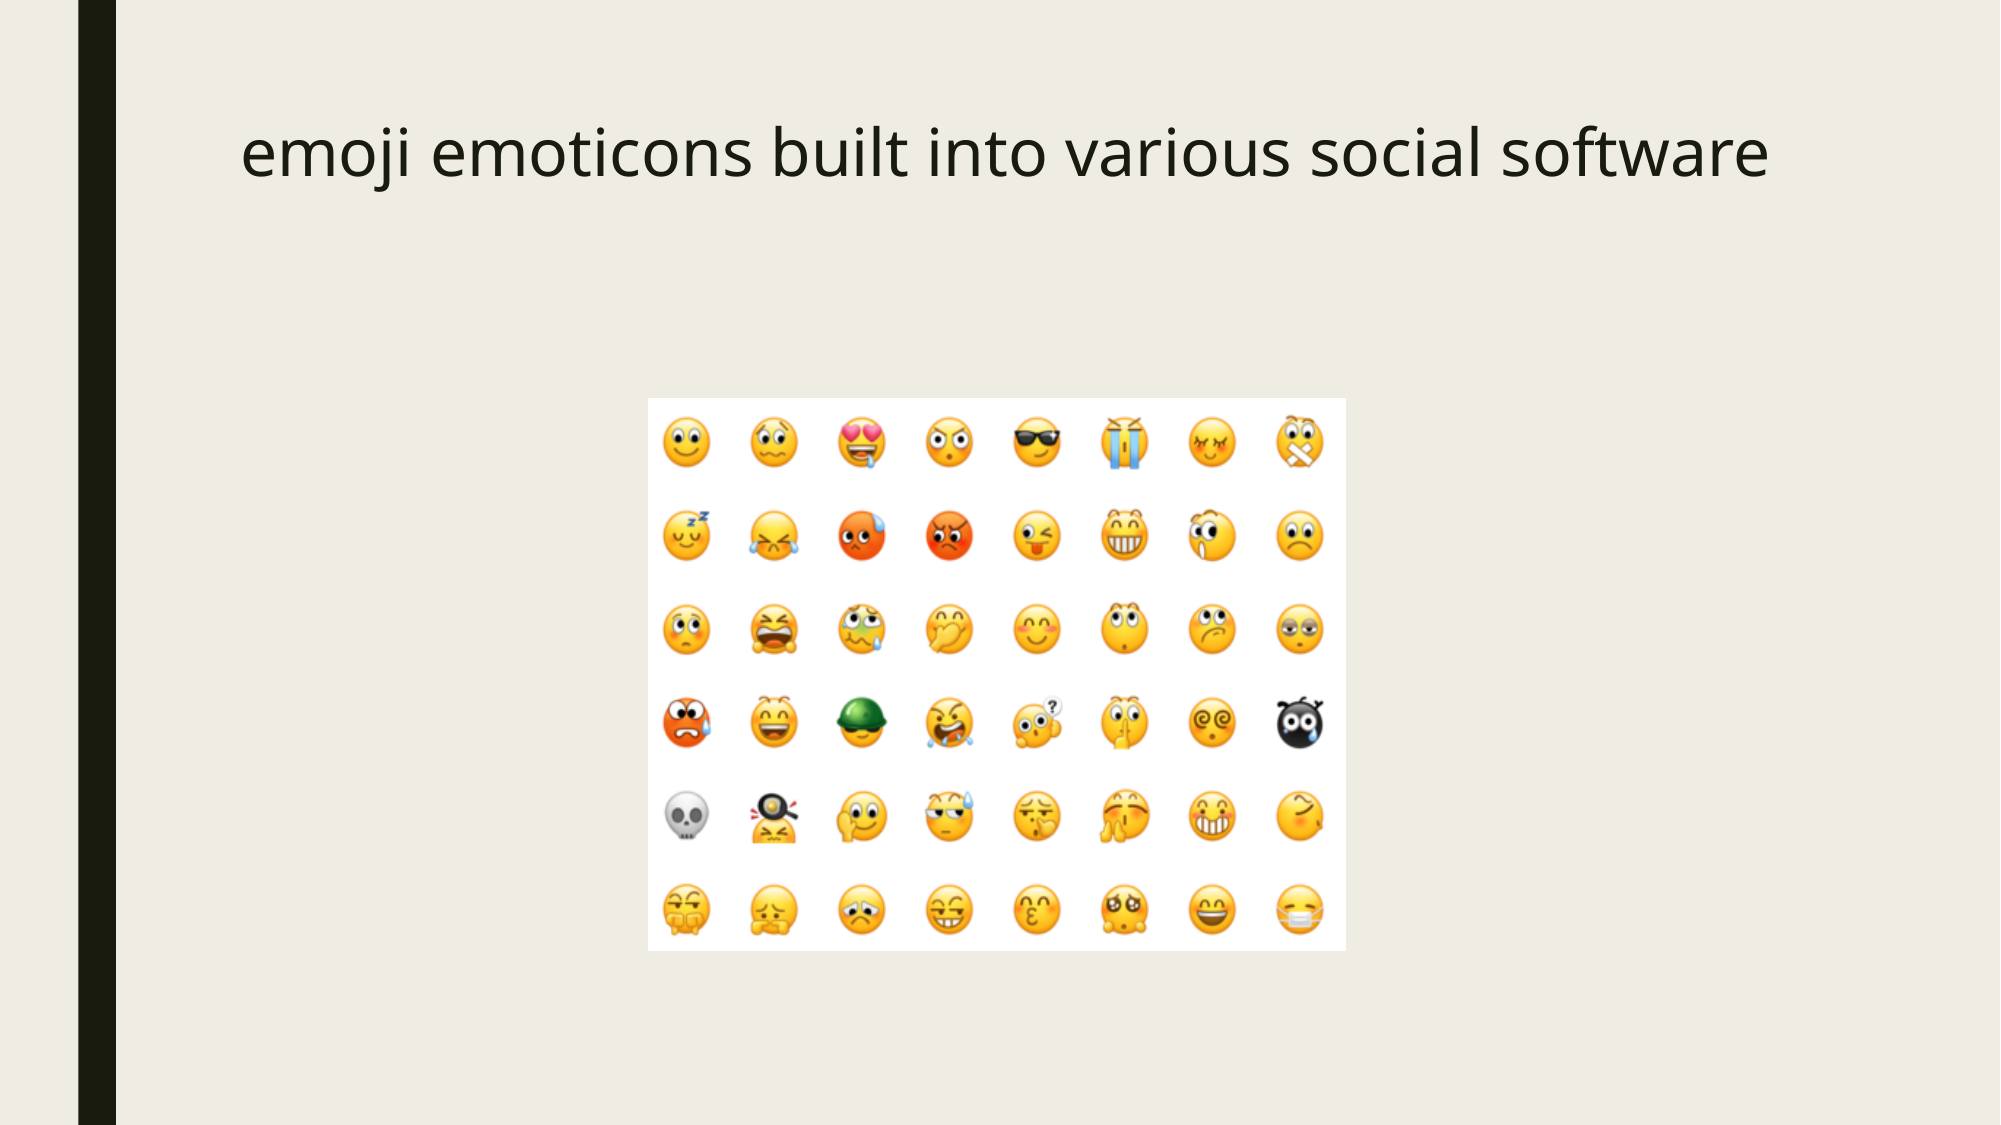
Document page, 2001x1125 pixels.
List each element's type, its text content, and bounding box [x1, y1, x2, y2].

title emoji emoticons built into various social software [225, 112, 1800, 357]
picture [647, 398, 1346, 951]
